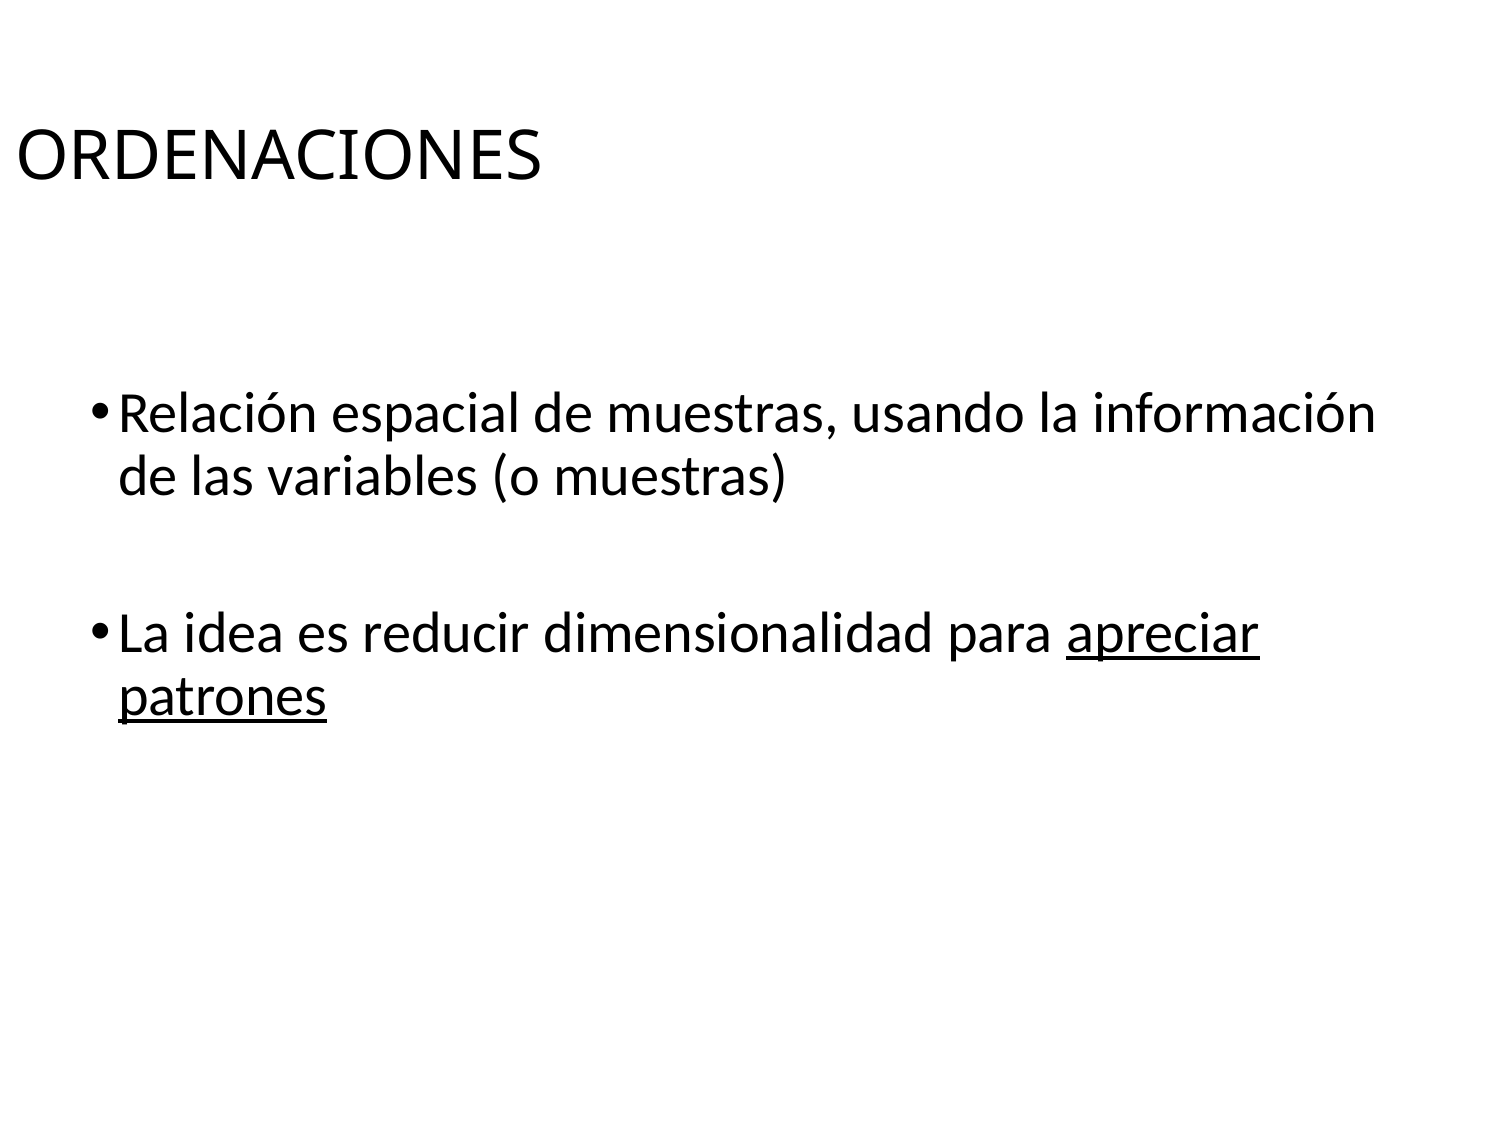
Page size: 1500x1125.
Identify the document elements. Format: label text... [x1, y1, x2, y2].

title ORDENACIONES [0, 70, 1350, 246]
list Relación espacial de muestras, usando la información de las variables (o muestras) La idea es reducir dimensionalidad para apreciar patrones [75, 375, 1425, 828]
